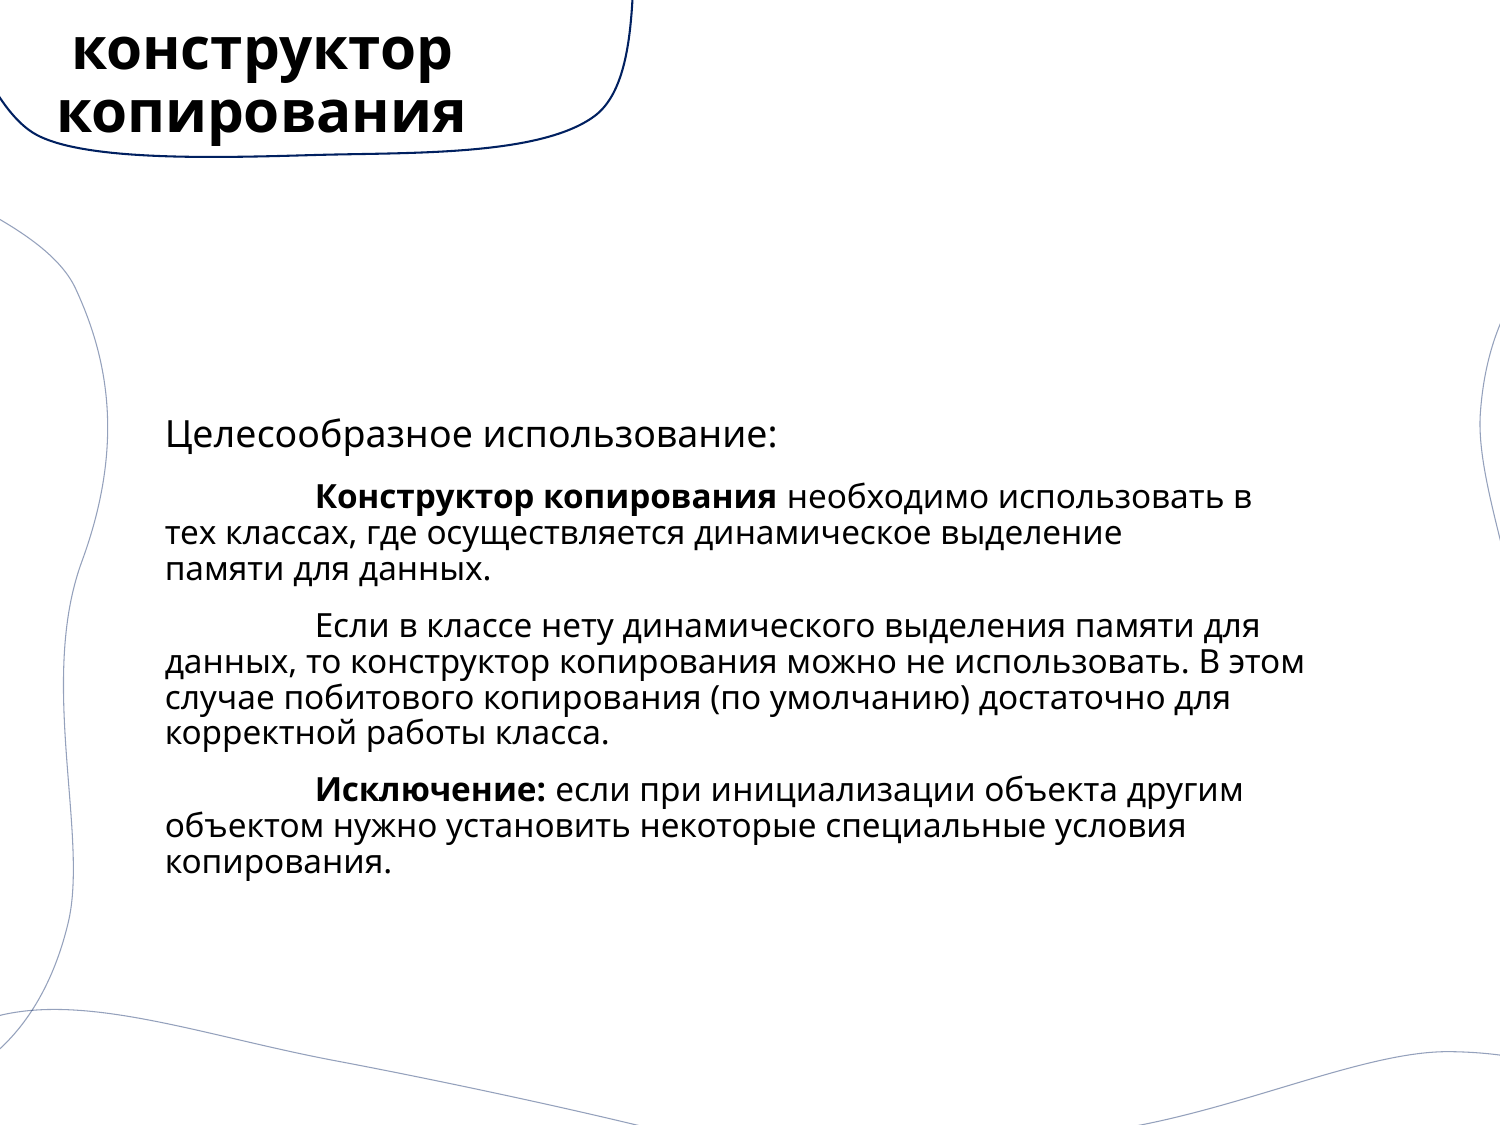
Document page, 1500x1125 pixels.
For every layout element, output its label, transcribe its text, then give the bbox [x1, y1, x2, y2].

text_box [1478, 321, 1500, 544]
text_box [0, 1008, 641, 1125]
text_box [1135, 1050, 1500, 1125]
text_box Целесообразное использование: [150, 402, 1350, 463]
text_box Конструктор копирования необходимо использовать в тех классах, где осуществляется динамическое выделение памяти для данных. Если в классе нету динамического выделения памяти для данных, то конструктор копирования можно не использовать. В этом случае побитового копирования (по умолчанию) достаточно для корректной работы класса. Исключение: если при инициализации объекта другим объектом нужно установить некоторые специальные условия копирования. [150, 472, 1323, 889]
text_box [0, 218, 109, 1014]
text_box [0, 0, 634, 158]
title конструктор копирования [574, 109, 605, 130]
